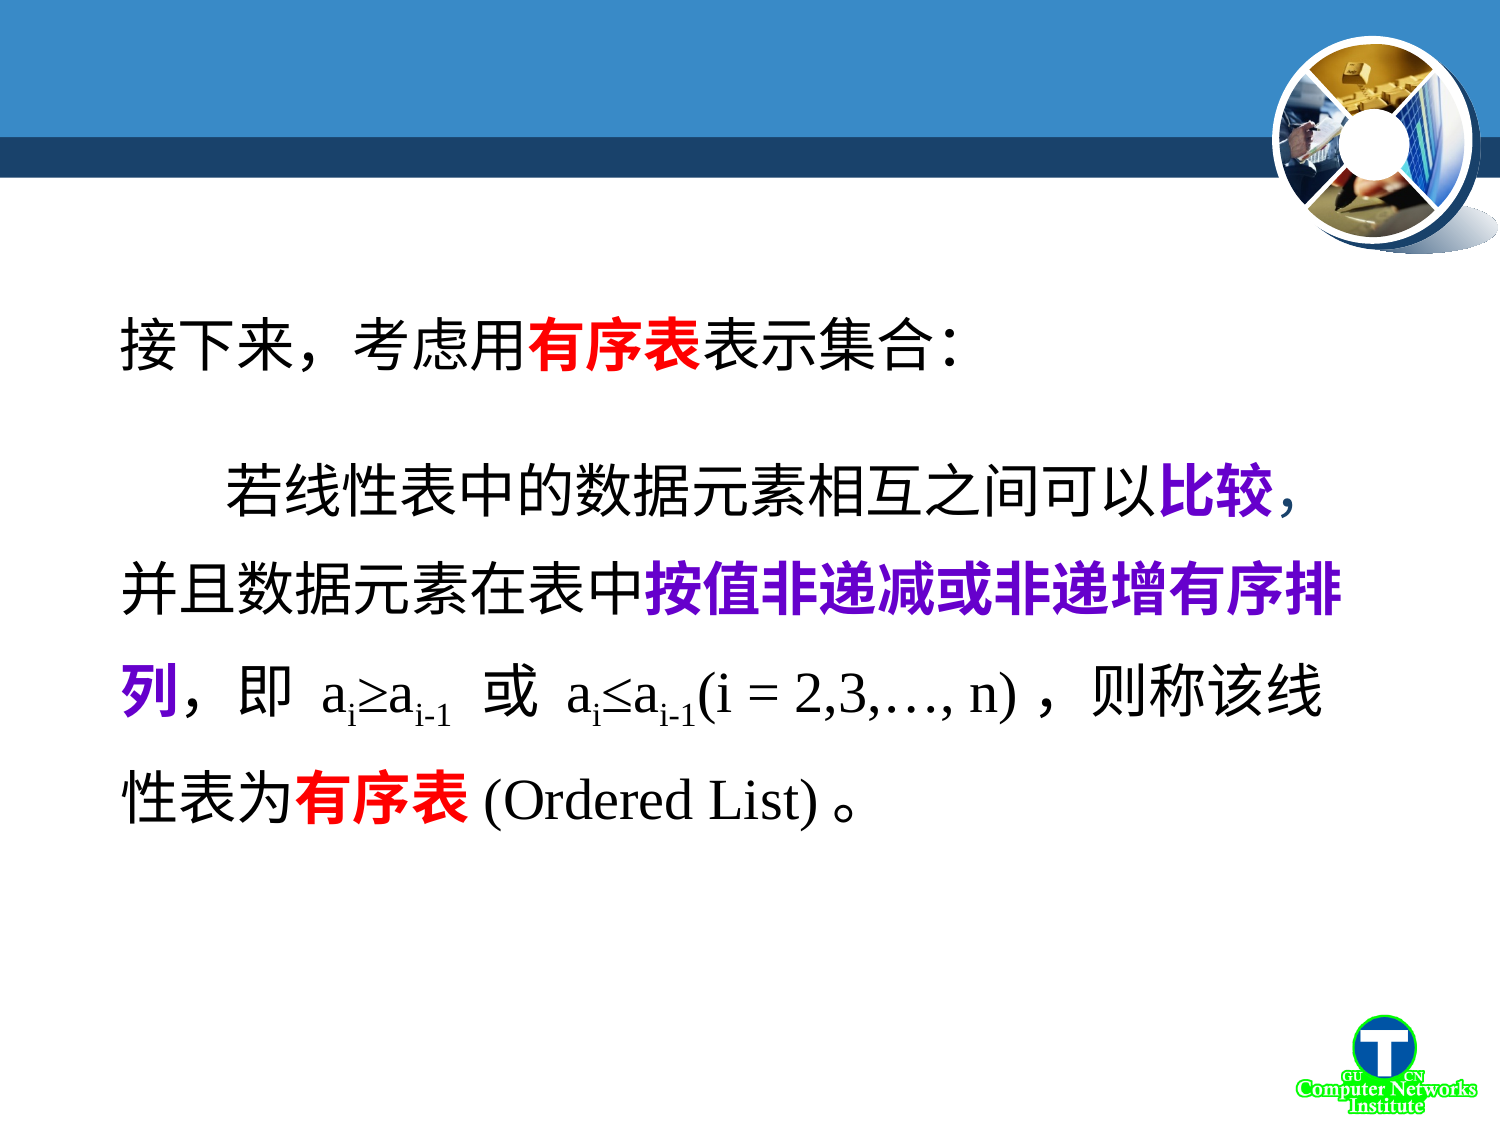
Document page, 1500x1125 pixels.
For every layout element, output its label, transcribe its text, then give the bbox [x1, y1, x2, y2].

picture [1293, 1012, 1479, 1117]
picture [1396, 72, 1465, 207]
text_box 接下来，考虑用有序表表示集合： [105, 300, 1009, 386]
picture [1307, 168, 1435, 238]
picture [1279, 73, 1349, 205]
picture [1309, 44, 1433, 116]
text_box 若线性表中的数据元素相互之间可以比较，并且数据元素在表中按值非递减或非递增有序排列，即 ai≥ai-1 或 ai≤ai-1(i = 2,3,…, n)，则称该线性表为有序表(Ordered List)。 [105, 418, 1390, 839]
